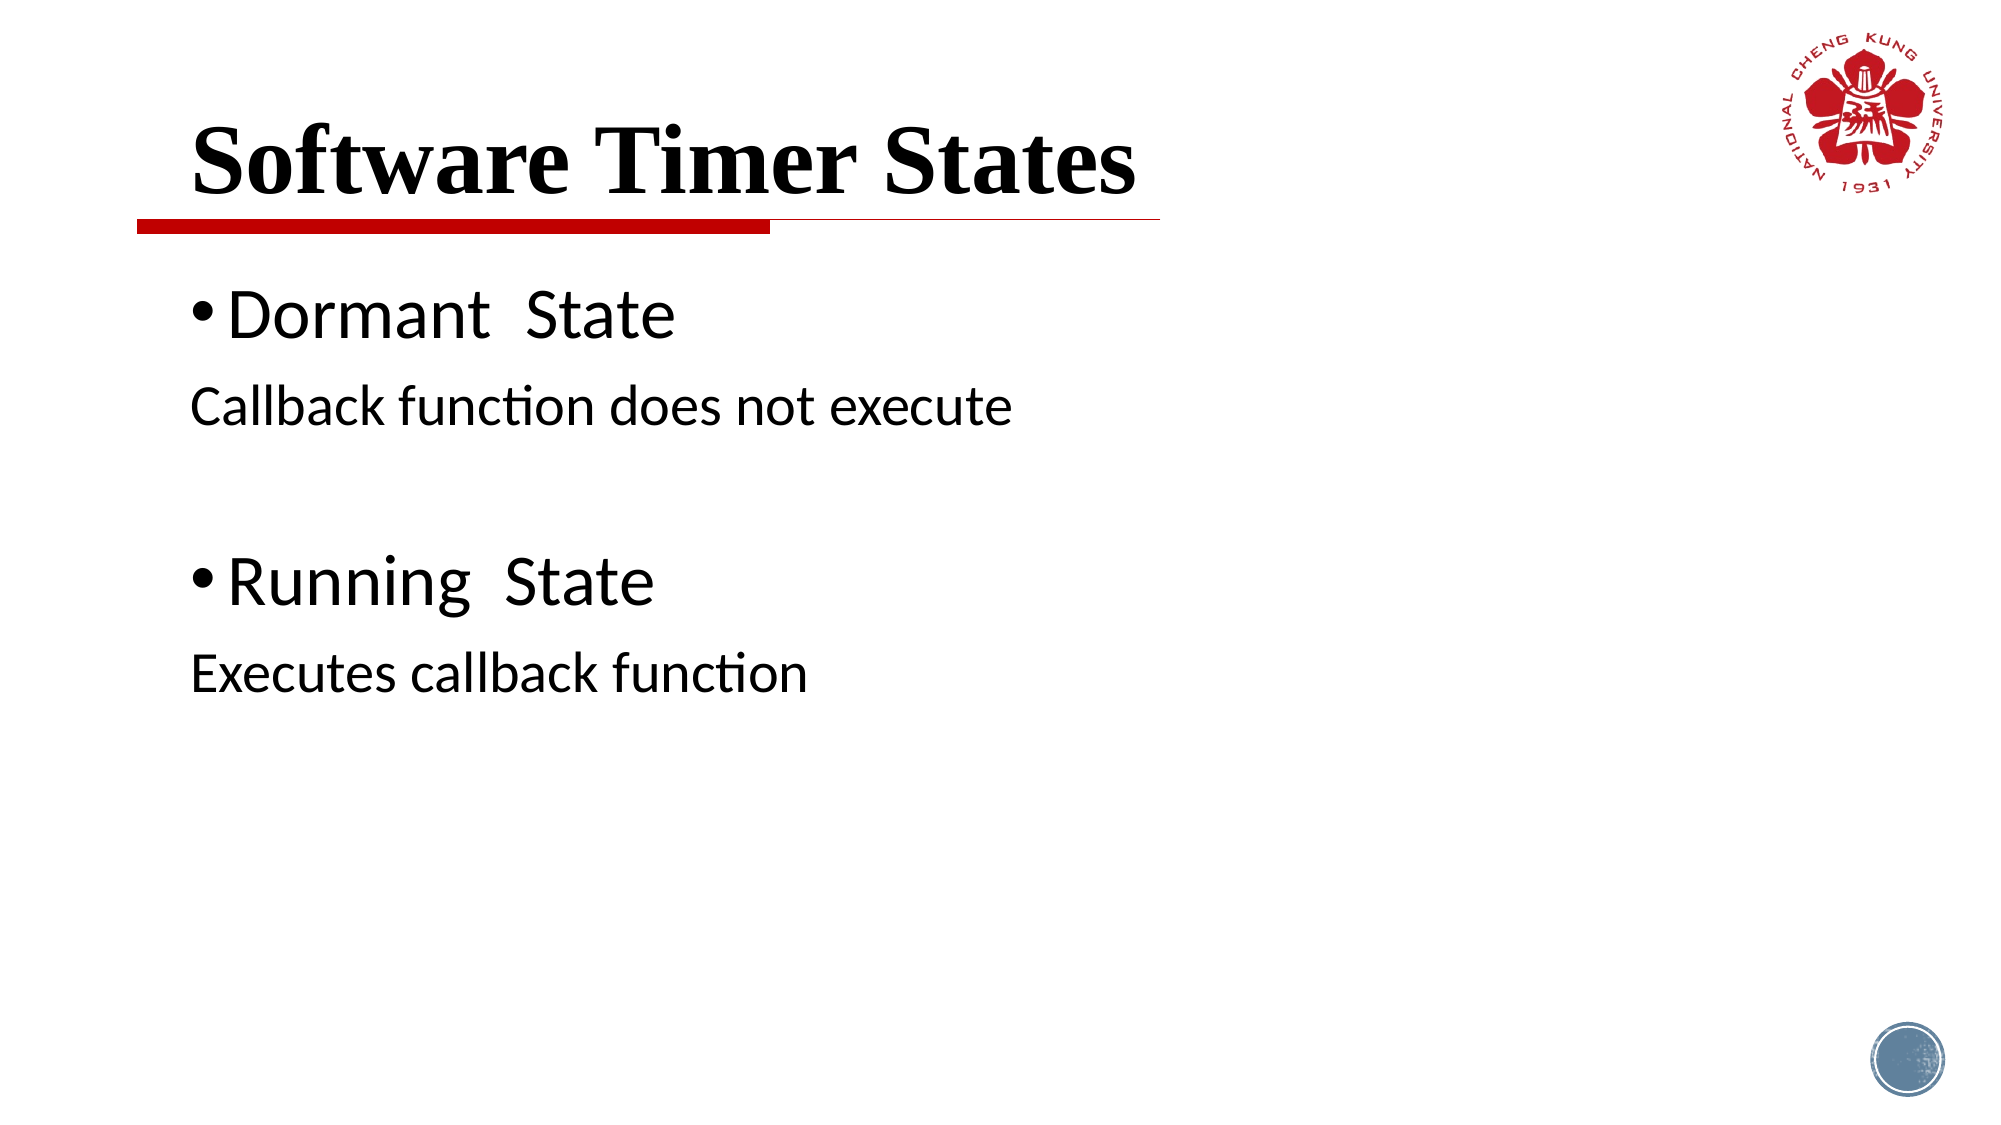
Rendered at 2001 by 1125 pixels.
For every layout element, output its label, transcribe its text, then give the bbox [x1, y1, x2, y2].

title Software Timer States [175, 29, 1826, 268]
list Dormant State Callback function does not execute Running State Executes callback function [175, 268, 1826, 1019]
picture [1826, 29, 1946, 195]
